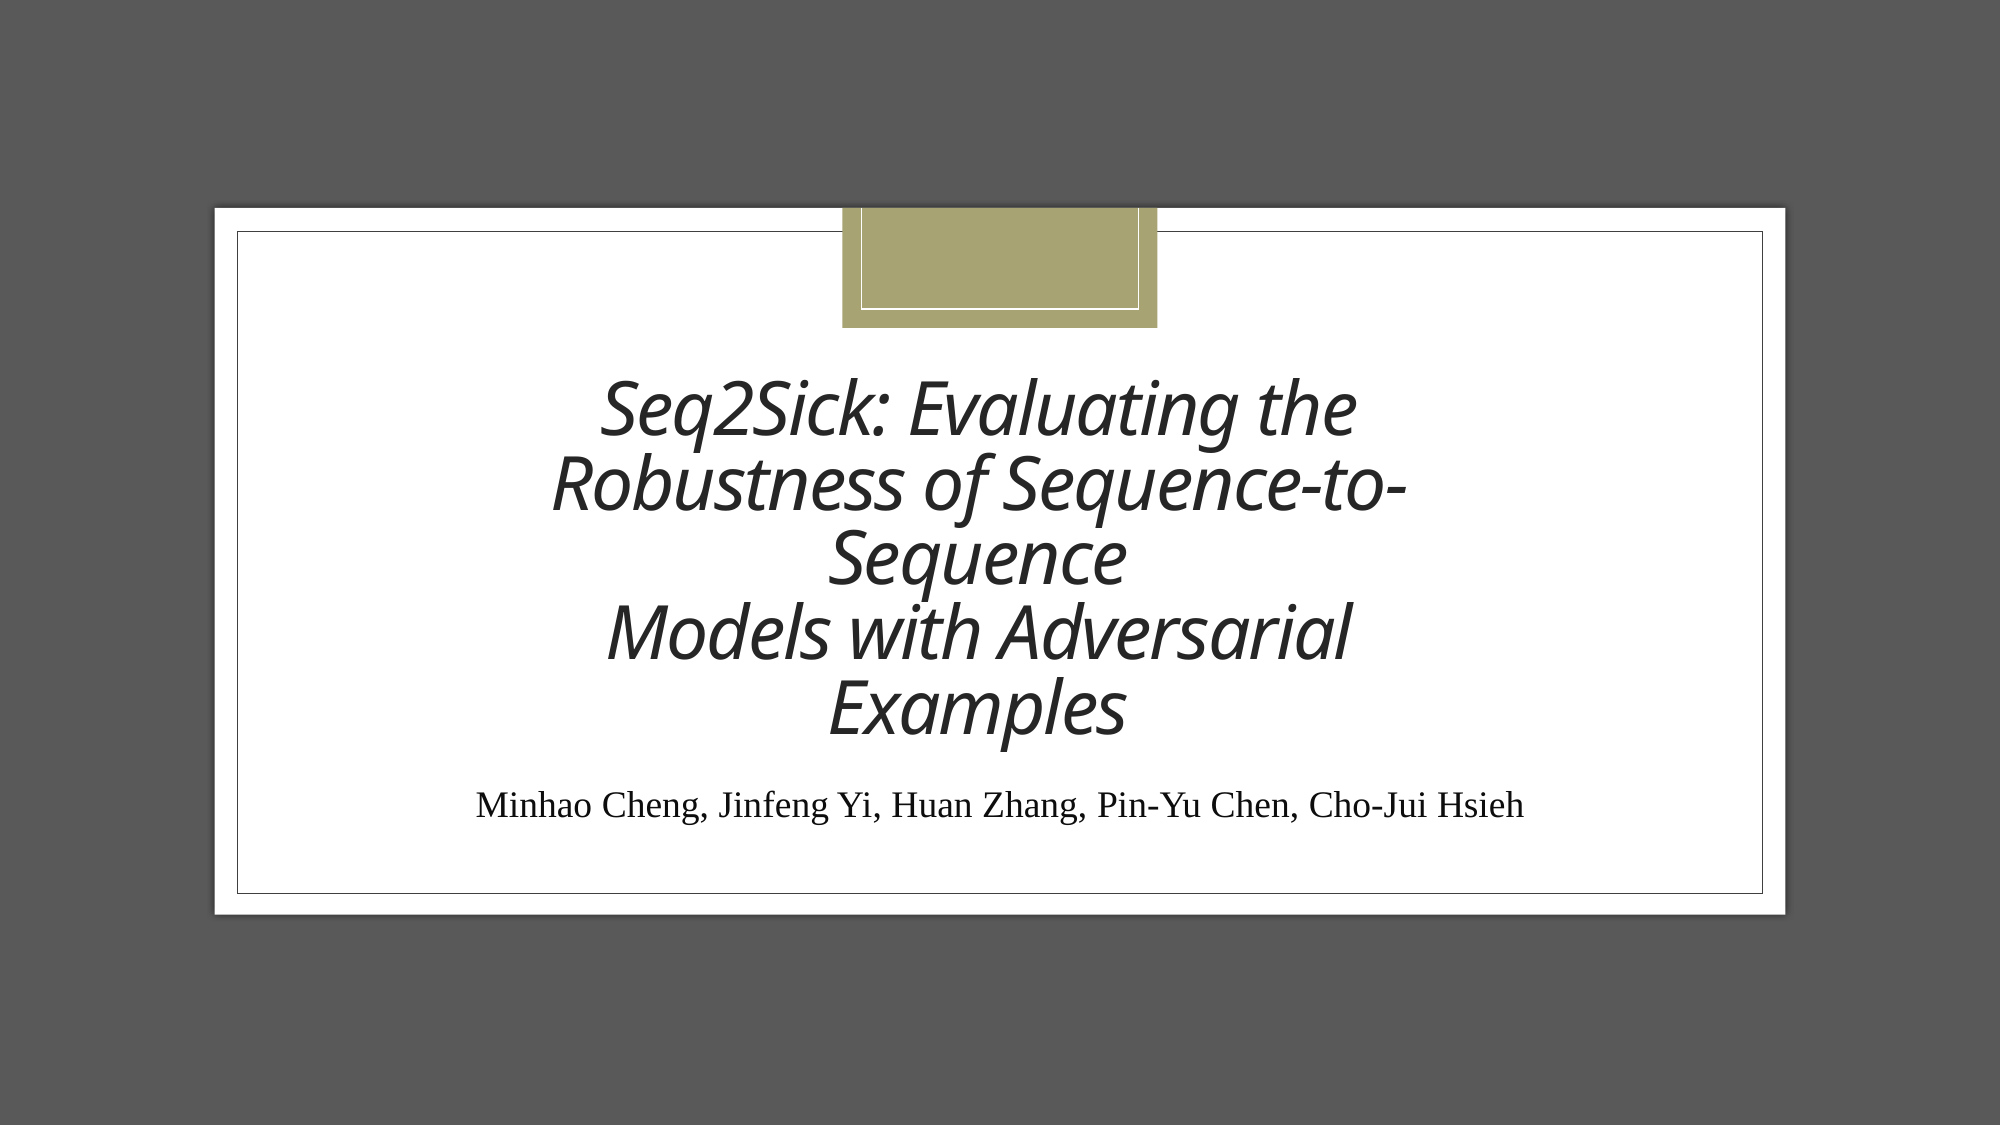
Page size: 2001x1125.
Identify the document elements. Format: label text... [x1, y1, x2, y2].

title Seq2Sick: Evaluating the Robustness of Sequence-to-Sequence Models with Adversarial Examples [439, 365, 1518, 760]
list Minhao Cheng, Jinfeng Yi, Huan Zhang, Pin-Yu Chen, Cho-Jui Hsieh [267, 768, 1734, 844]
